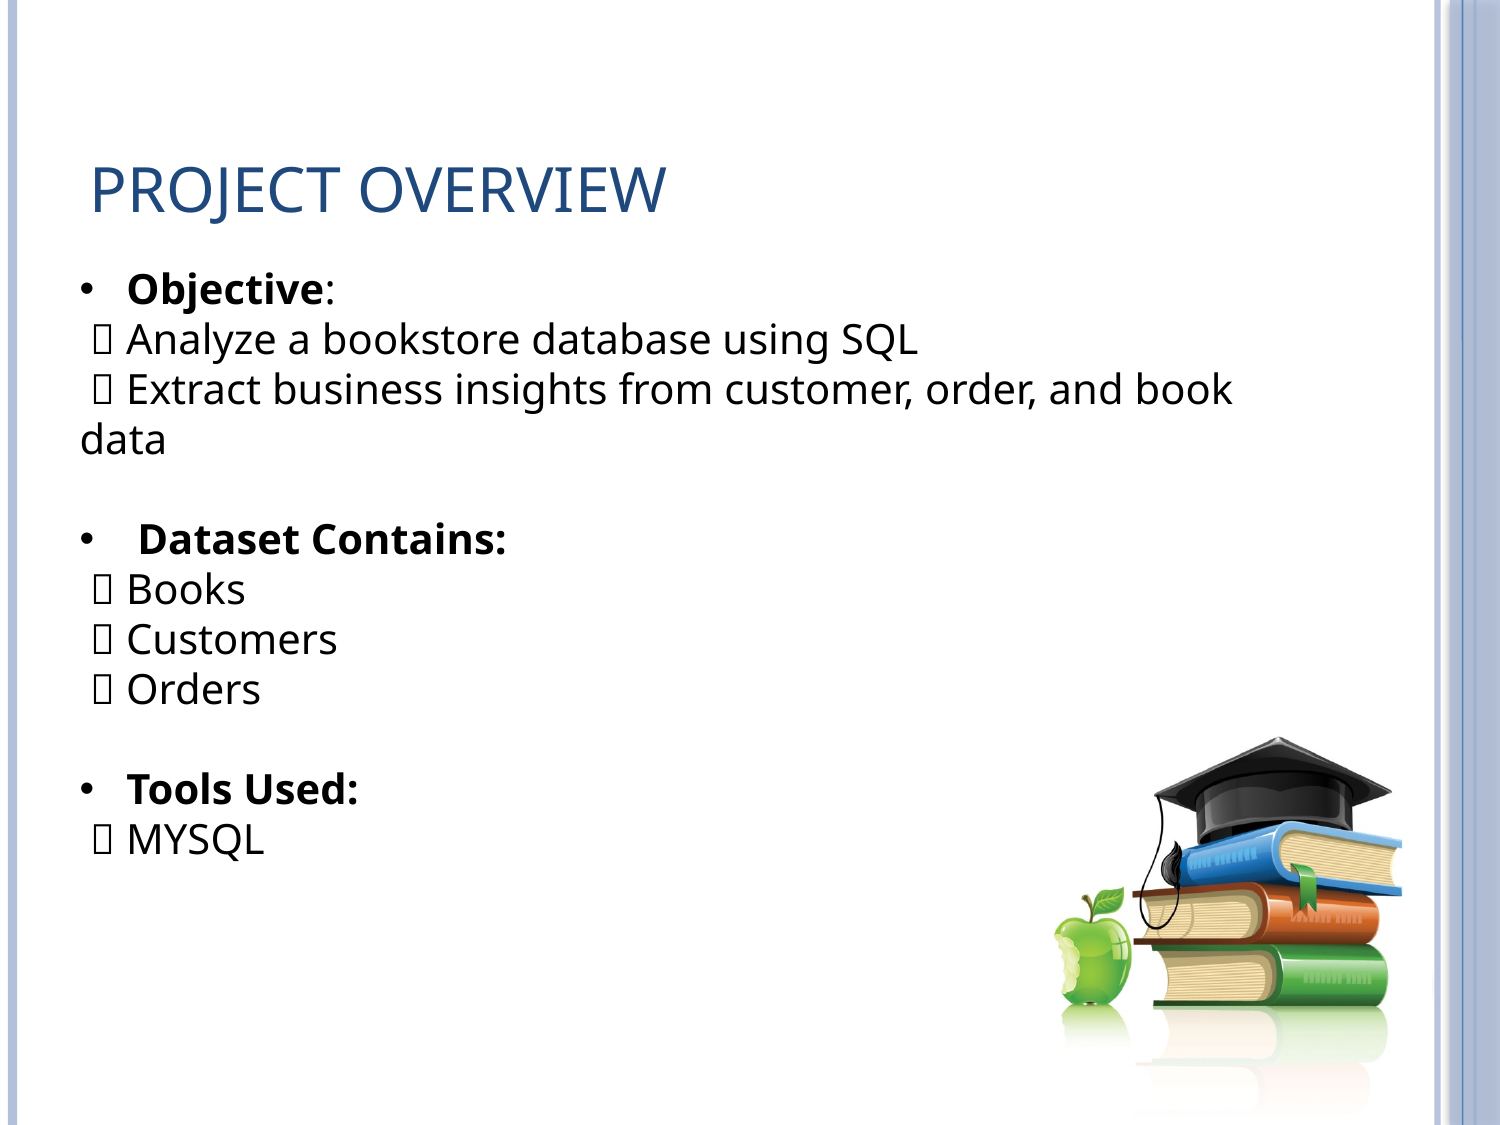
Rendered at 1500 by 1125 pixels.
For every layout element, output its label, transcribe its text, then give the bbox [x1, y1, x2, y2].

title Project Overview [75, 45, 1300, 233]
picture [1032, 657, 1445, 1121]
text_box Objective:  Analyze a bookstore database using SQL  Extract business insights from customer, order, and book data Dataset Contains:  Books  Customers  Orders Tools Used:  MYSQL [64, 255, 1258, 871]
